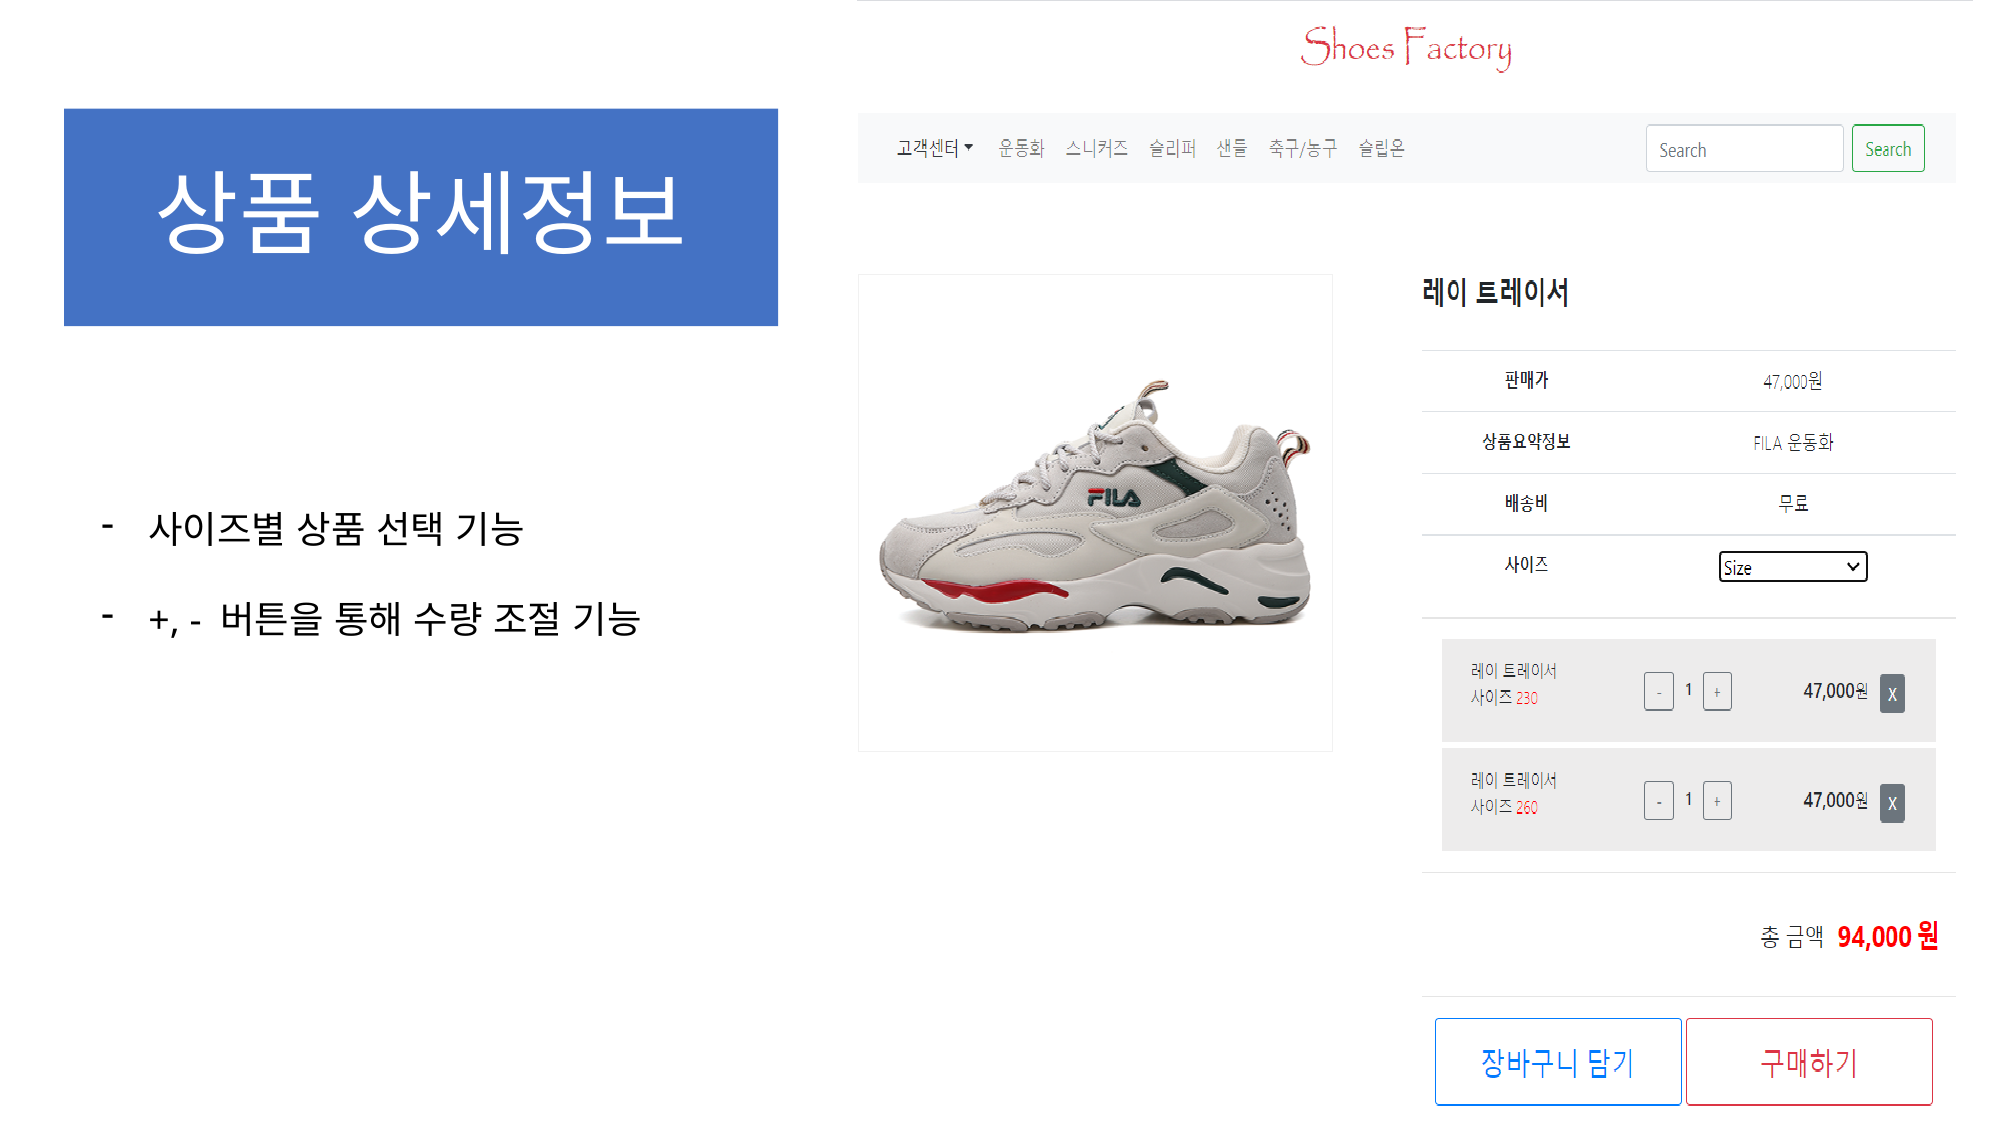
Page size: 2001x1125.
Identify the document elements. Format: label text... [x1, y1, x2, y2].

picture [857, 0, 1973, 1125]
text_box 사이즈별 상품 선택 기능 +, - 버튼을 통해 수량 조절 기능 [86, 498, 779, 694]
text_box 상품 상세정보 [64, 108, 779, 327]
